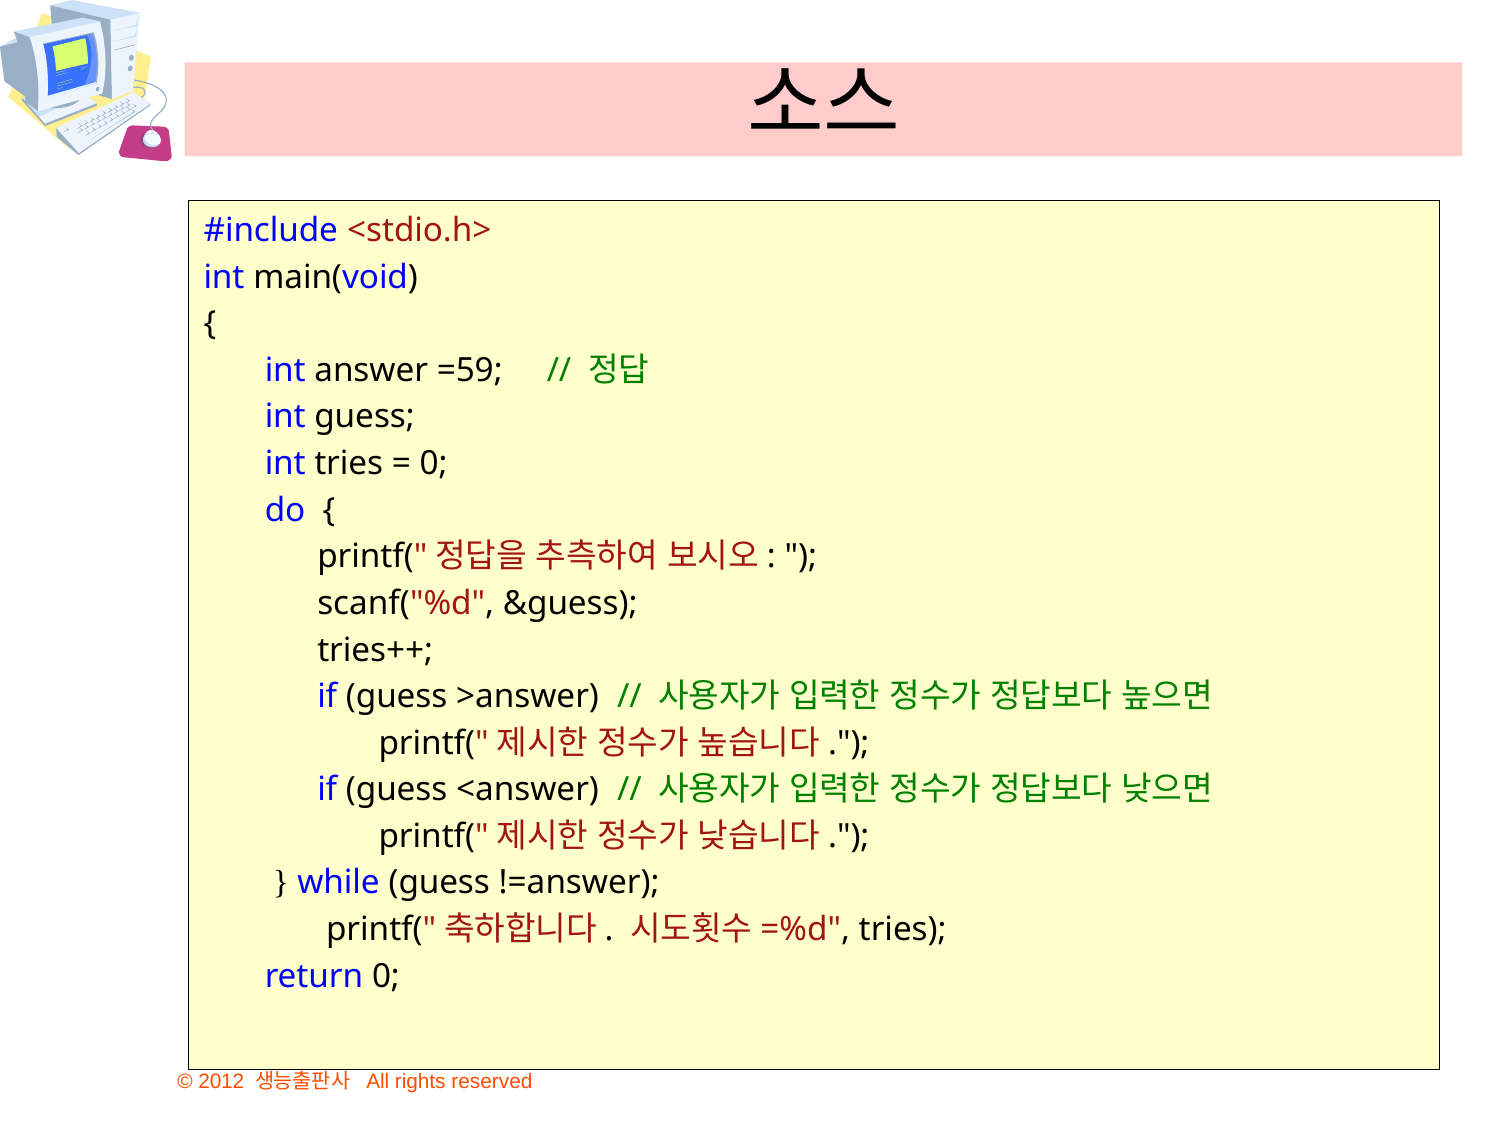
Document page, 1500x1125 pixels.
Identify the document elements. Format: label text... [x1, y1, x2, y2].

title 소스 [184, 62, 1463, 157]
text_box #include <stdio.h> int main(void) { int answer =59; // 정답 int guess; int tries = 0; do { printf("정답을 추측하여 보시오: "); scanf("%d", &guess); tries++; if (guess >answer) // 사용자가 입력한 정수가 정답보다 높으면 printf("제시한 정수가 높습니다."); if (guess <answer) // 사용자가 입력한 정수가 정답보다 낮으면 printf("제시한 정수가 낮습니다."); } while (guess !=answer); printf("축하합니다. 시도횟수=%d", tries); return 0; [188, 200, 1440, 1070]
